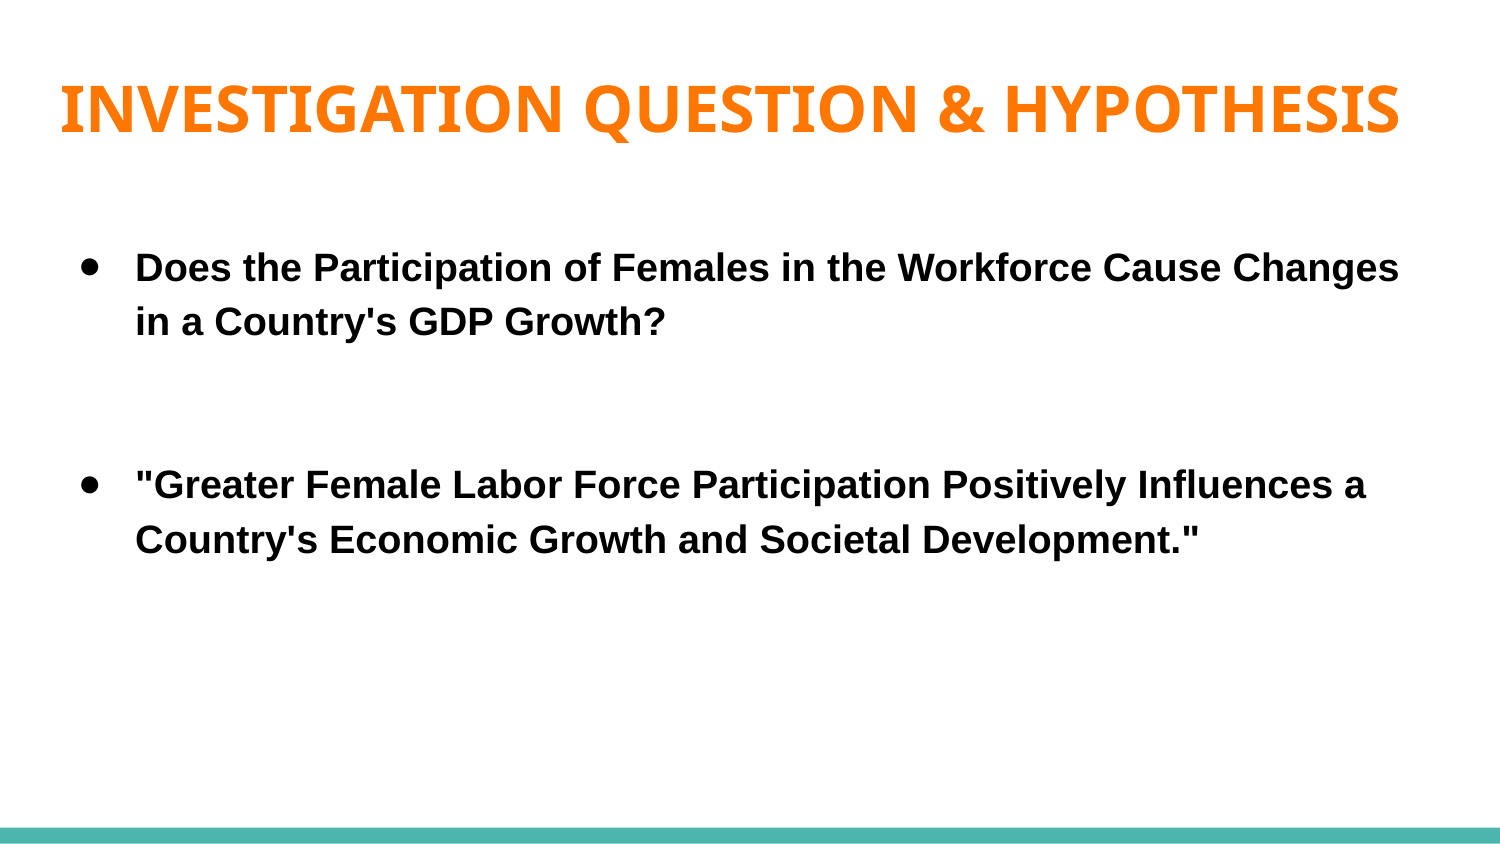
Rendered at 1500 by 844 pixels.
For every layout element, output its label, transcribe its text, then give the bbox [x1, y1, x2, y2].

title INVESTIGATION QUESTION & HYPOTHESIS [45, 52, 1443, 169]
list Does the Participation of Females in the Workforce Cause Changes in a Country's GDP Growth? "Greater Female Labor Force Participation Positively Influences a Country's Economic Growth and Societal Development." [45, 219, 1443, 762]
